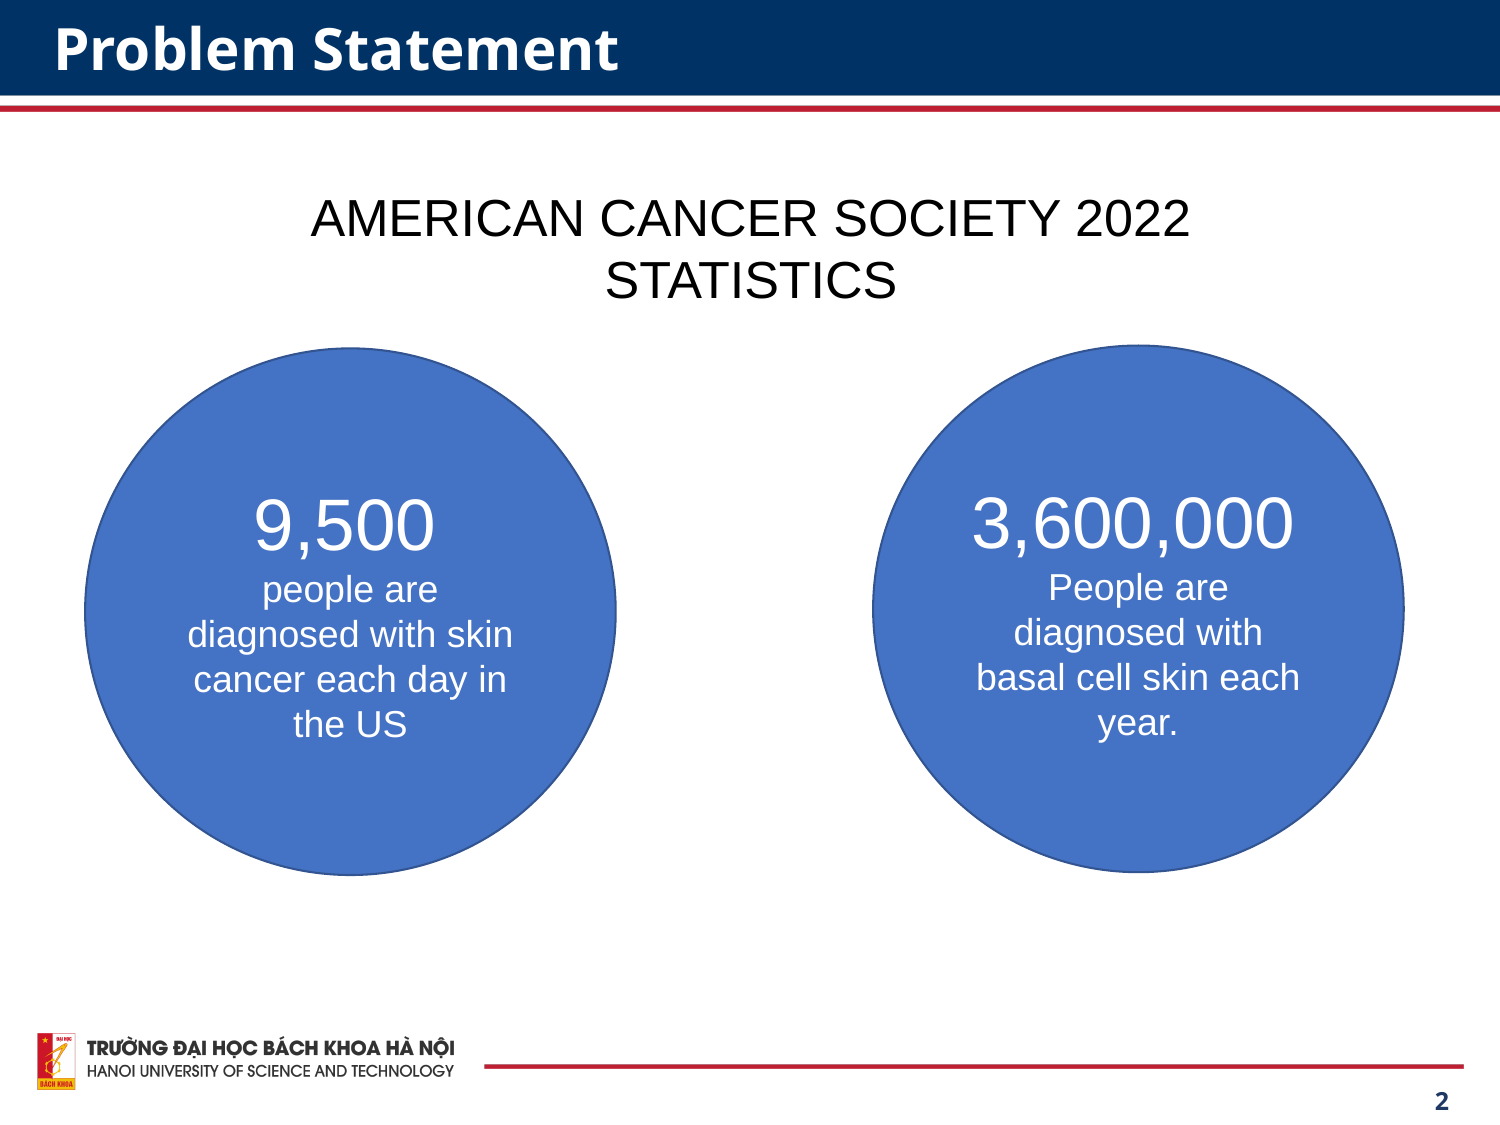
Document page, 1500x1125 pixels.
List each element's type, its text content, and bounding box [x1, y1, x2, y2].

text_box 9,500 people are diagnosed with skin cancer each day in the US [84, 347, 617, 877]
title Problem Statement [38, 12, 1462, 87]
picture [0, 0, 1500, 1125]
text_box 3,600,000 People are diagnosed with basal cell skin each year. [872, 344, 1405, 874]
text_box AMERICAN CANCER SOCIETY 2022 STATISTICS [196, 176, 1306, 317]
slide_number 2 [1126, 1078, 1464, 1125]
